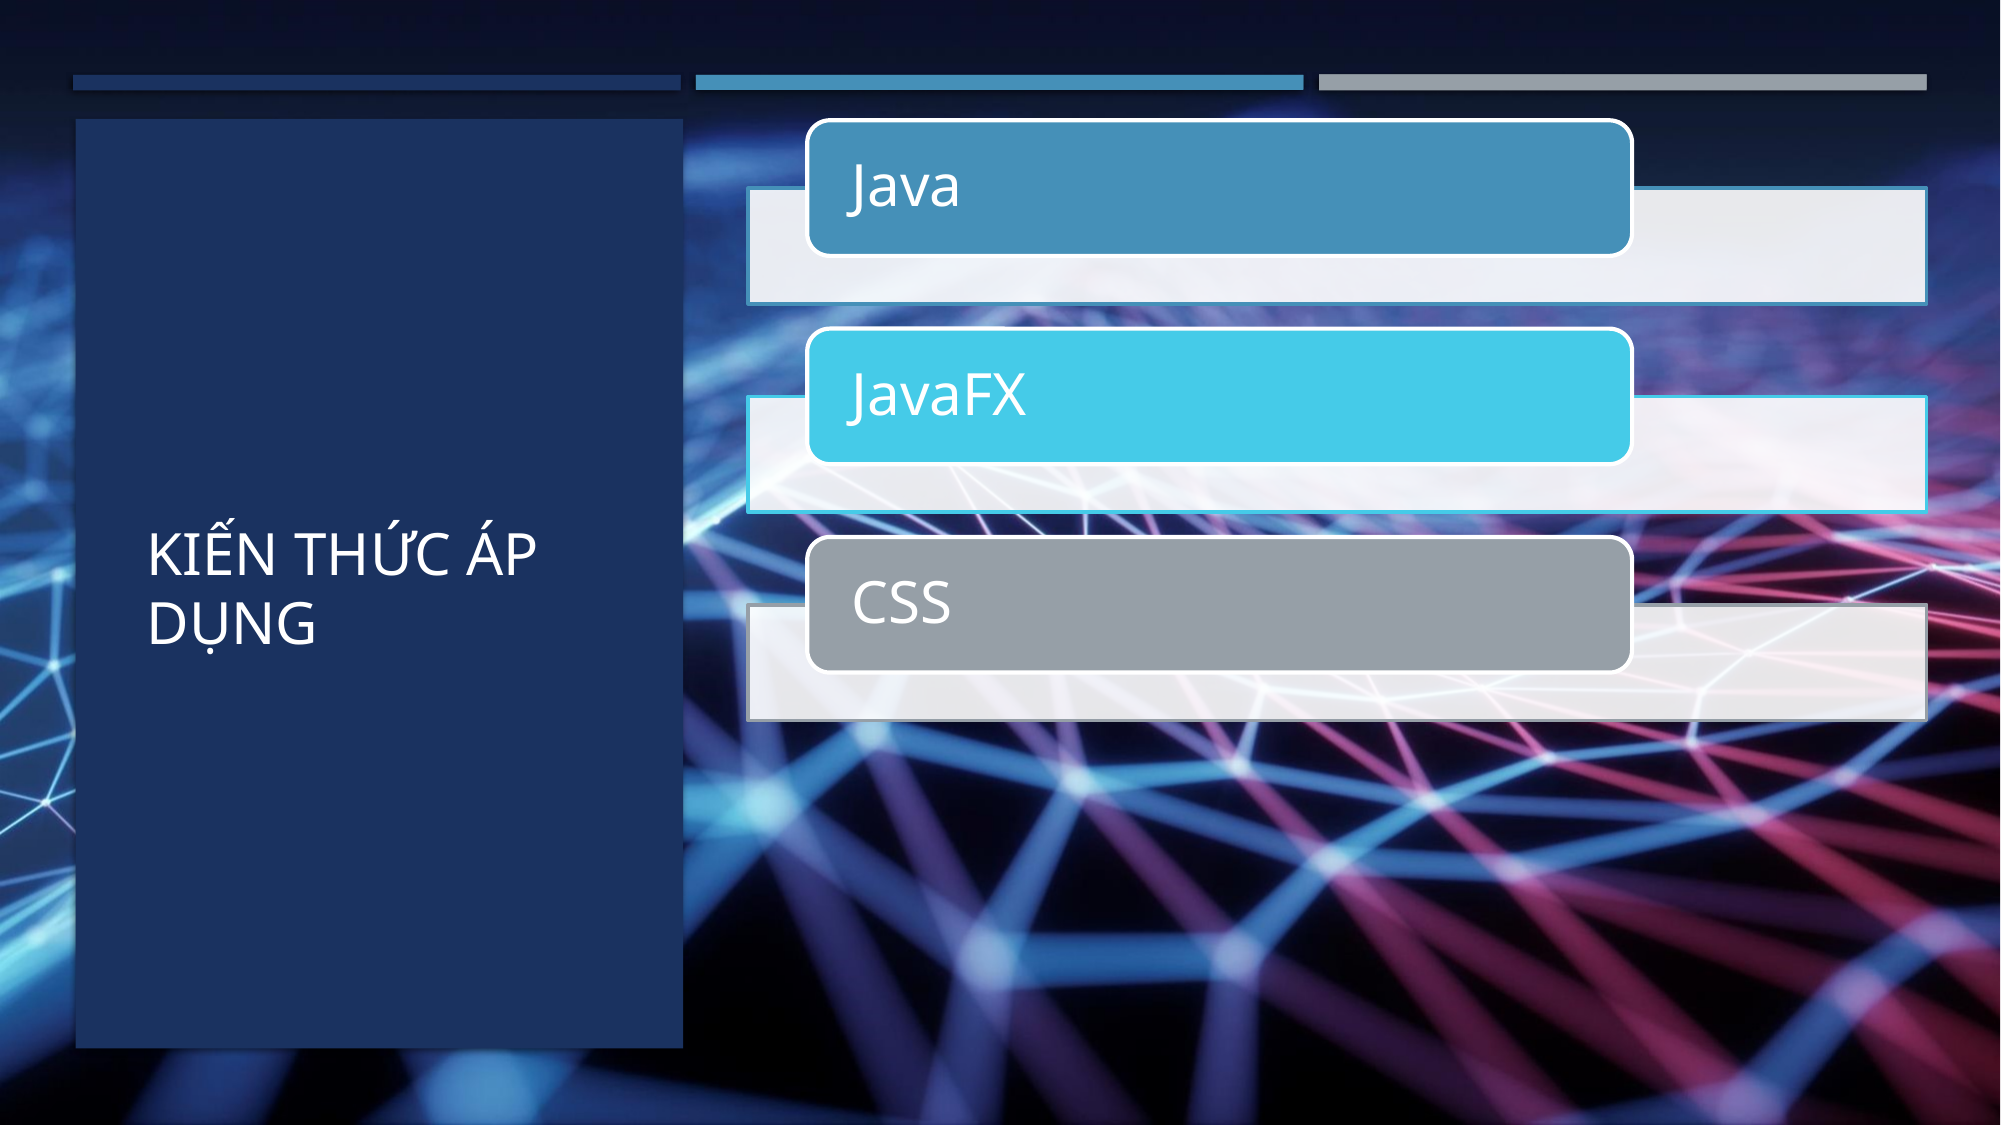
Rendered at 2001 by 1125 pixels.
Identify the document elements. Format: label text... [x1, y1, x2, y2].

title KIẾN THỨC ÁP DỤNG [131, 198, 639, 975]
text_box [1318, 73, 1928, 92]
text_box [75, 118, 684, 1049]
text_box [695, 74, 1304, 91]
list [747, 118, 1928, 723]
picture [0, 0, 2001, 1125]
text_box [72, 74, 682, 92]
text_box [0, 88, 2000, 1125]
